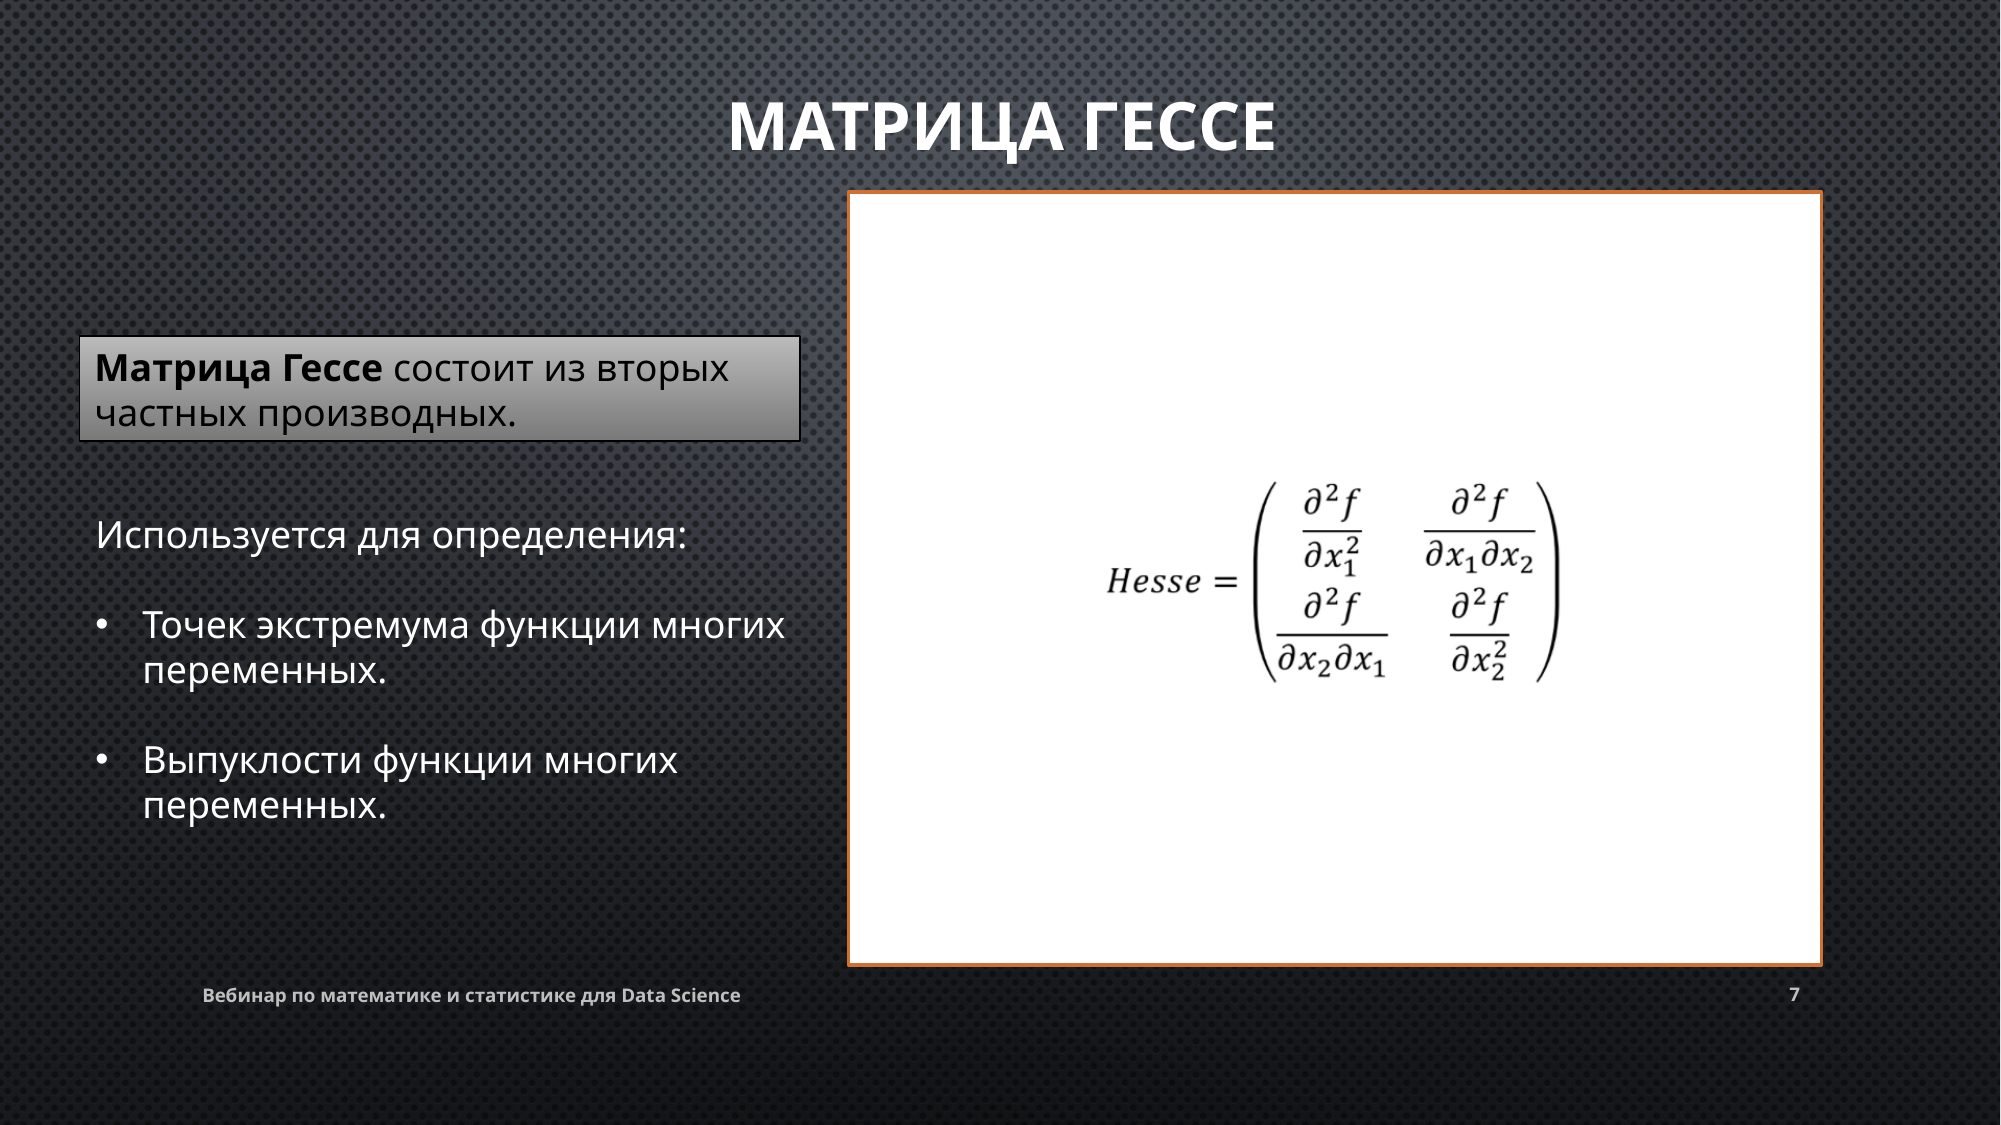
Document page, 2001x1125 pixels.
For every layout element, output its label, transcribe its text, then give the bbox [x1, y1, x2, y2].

picture [1102, 464, 1568, 693]
text_box Матрица Гессе состоит из вторых частных производных. [79, 335, 801, 442]
text_box Используется для определения: Точек экстремума функции многих переменных. Выпуклости функции многих переменных. [80, 503, 825, 834]
text_box [847, 190, 1823, 967]
title Матрица Гессе [190, 56, 1816, 192]
slide_number 7 [1724, 967, 1816, 1025]
footer Вебинар по математике и статистике для Data Science [187, 965, 1425, 1025]
